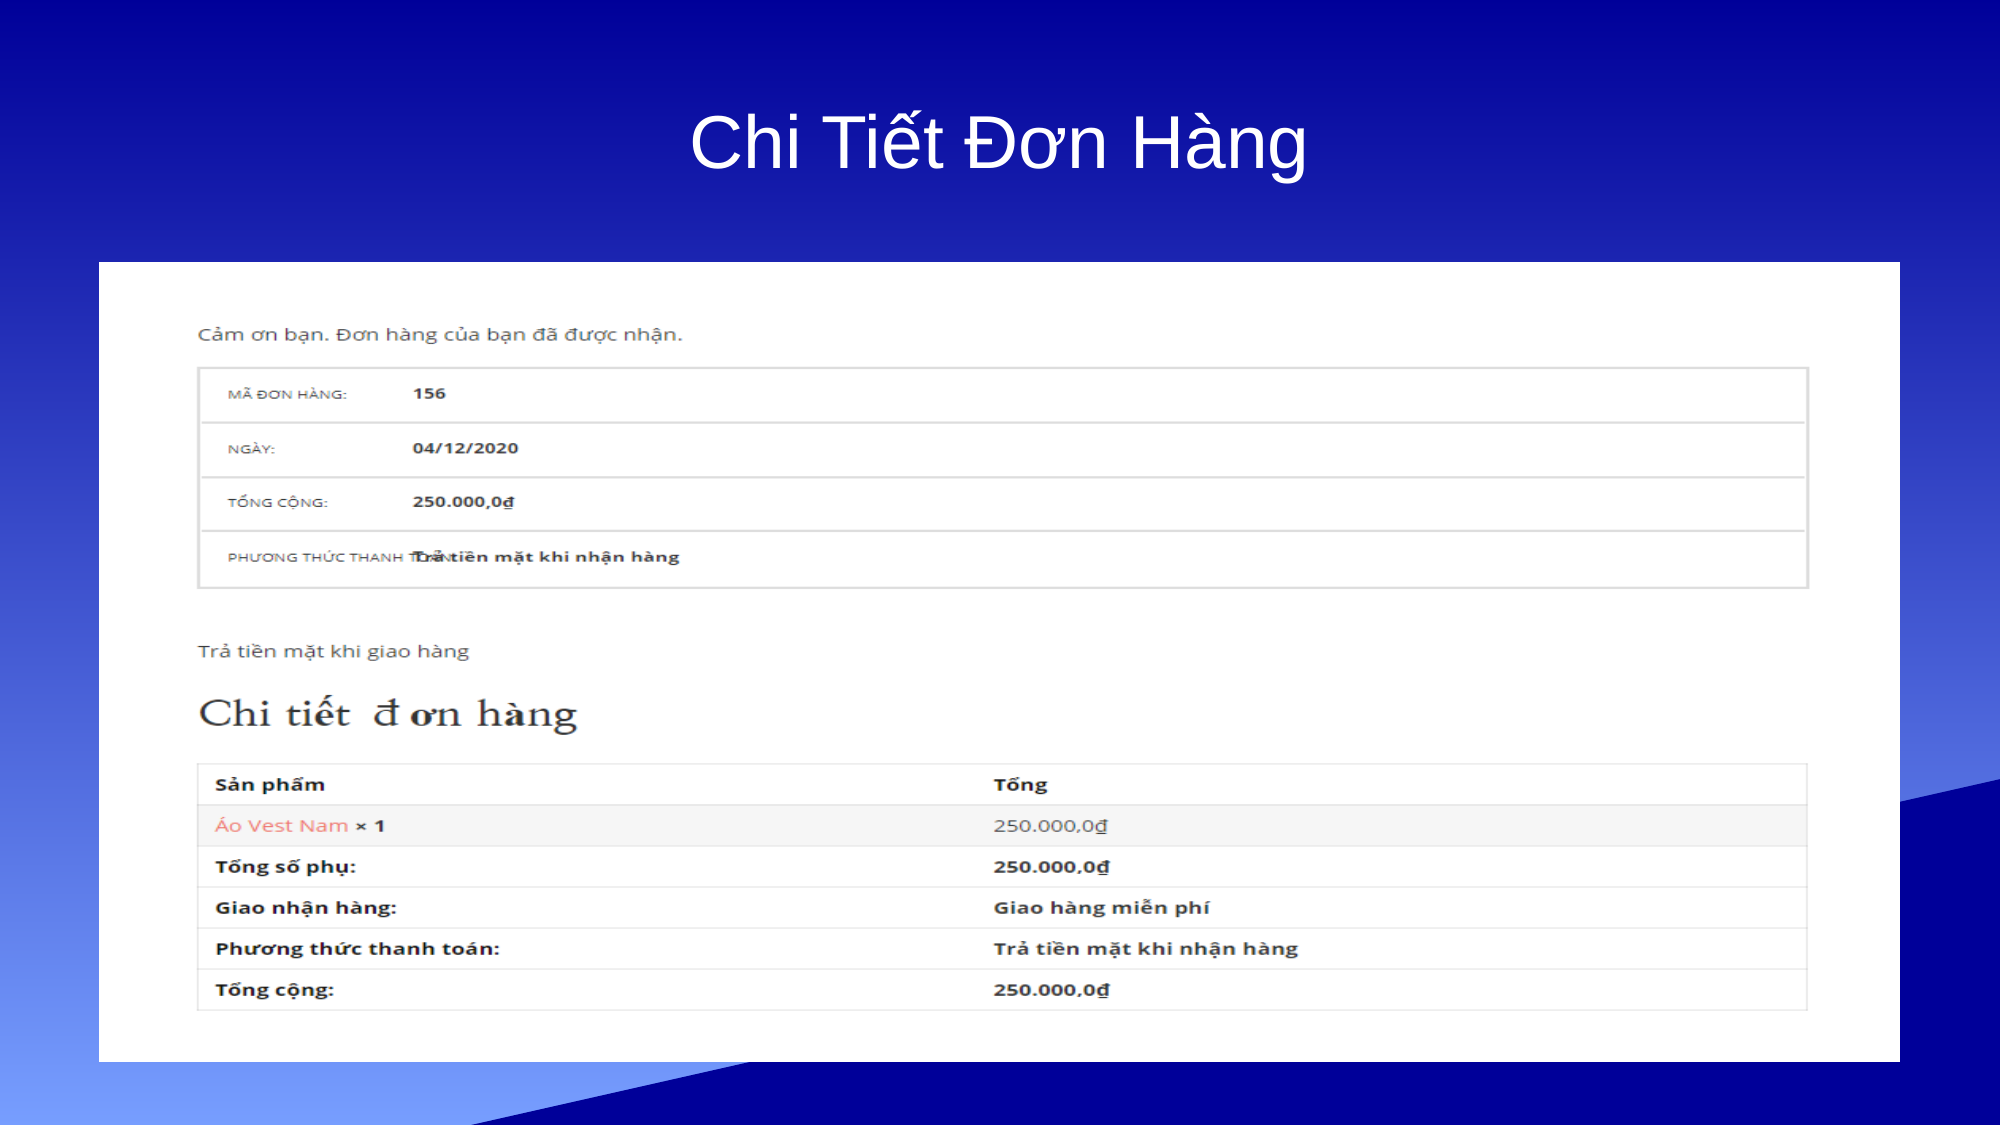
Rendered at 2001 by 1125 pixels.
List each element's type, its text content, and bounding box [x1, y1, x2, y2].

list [99, 262, 1900, 1062]
title Chi Tiết Đơn Hàng [99, 44, 1901, 233]
